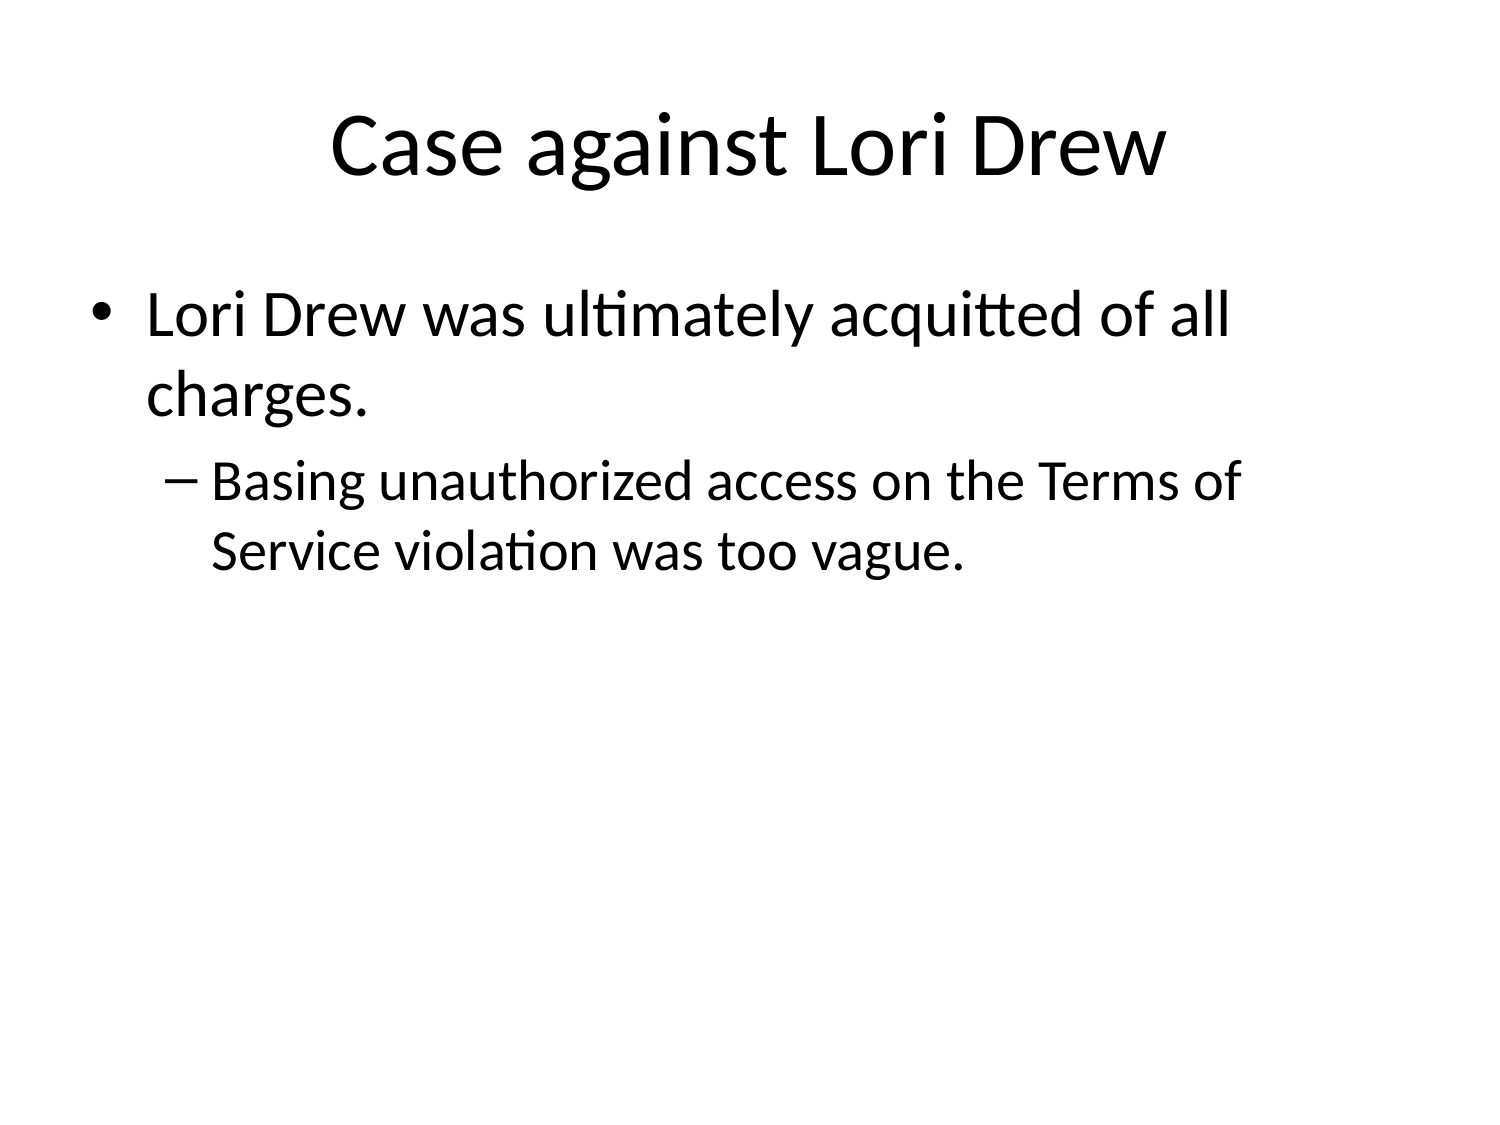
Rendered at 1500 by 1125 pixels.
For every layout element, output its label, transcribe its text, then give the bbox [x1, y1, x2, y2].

title Case against Lori Drew [75, 45, 1425, 233]
list Lori Drew was ultimately acquitted of all charges. Basing unauthorized access on the Terms of Service violation was too vague. [75, 262, 1425, 1005]
